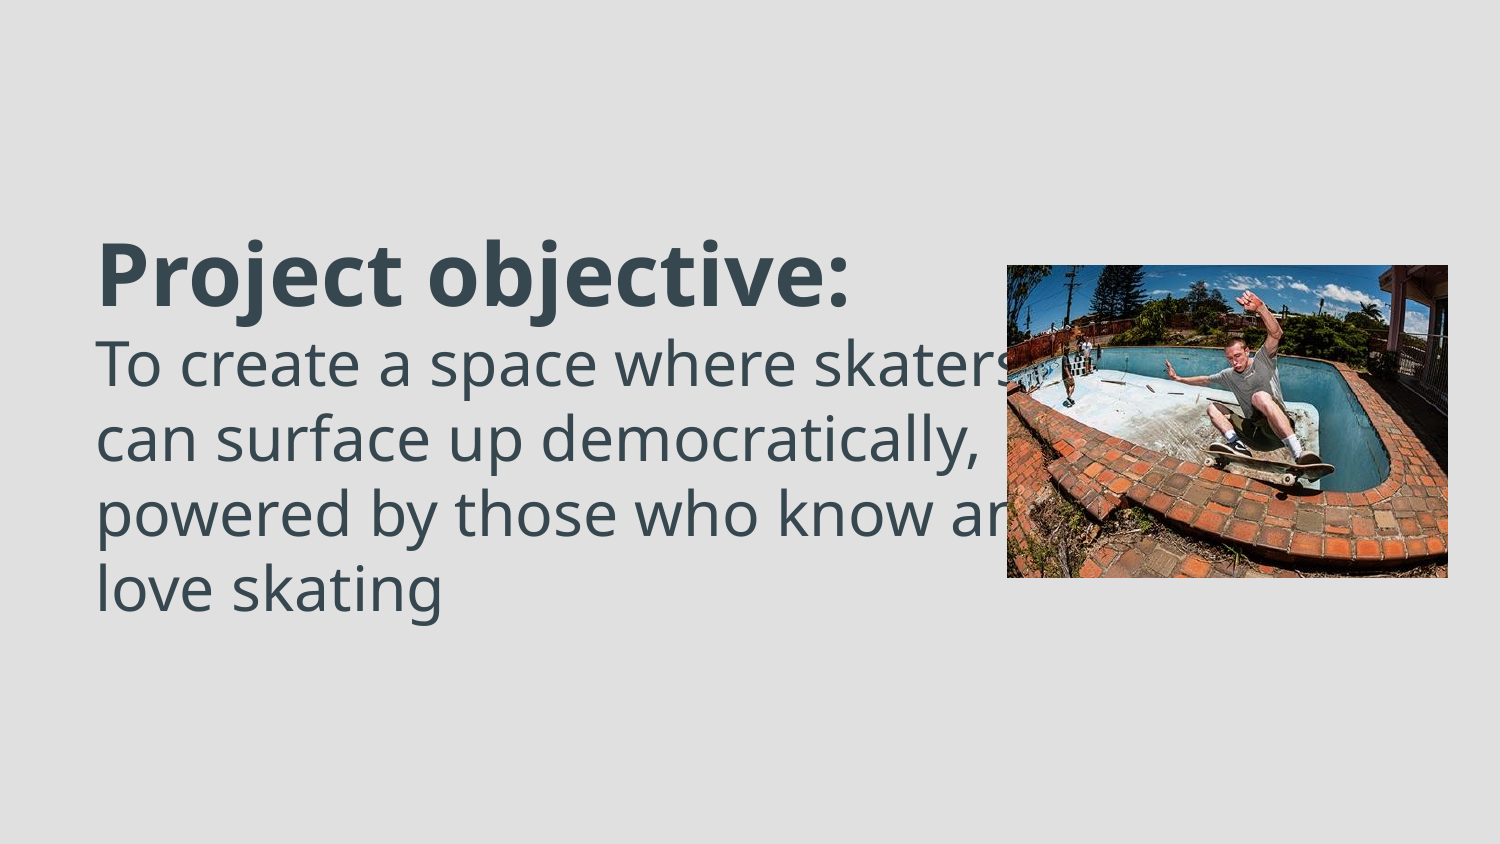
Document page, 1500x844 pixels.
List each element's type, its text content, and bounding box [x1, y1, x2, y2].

picture [1007, 265, 1449, 578]
title Project objective: To create a space where skaters can surface up democratically, powered by those who know and love skating [80, 86, 1102, 758]
